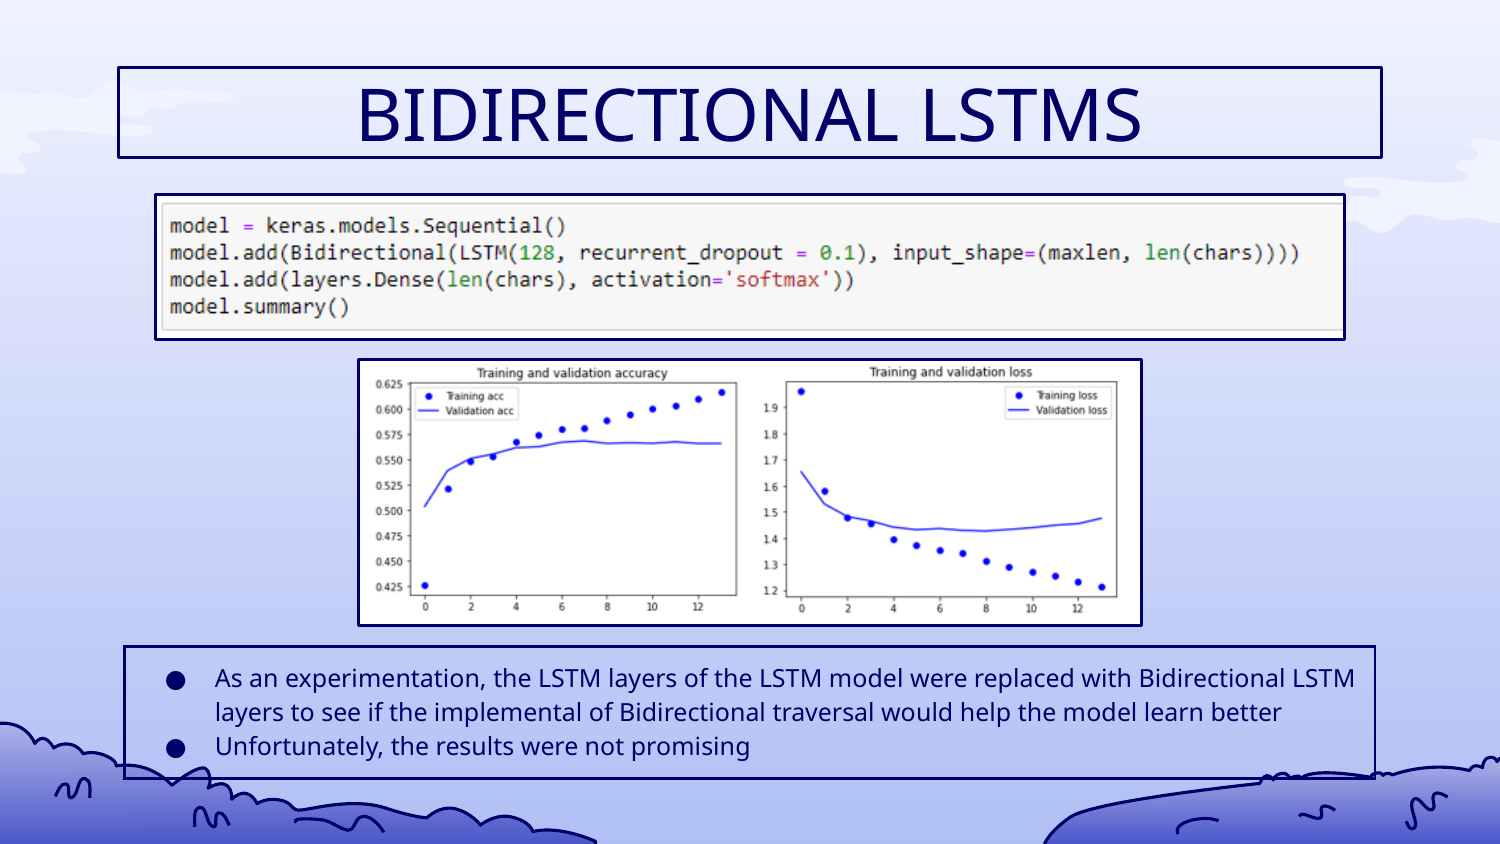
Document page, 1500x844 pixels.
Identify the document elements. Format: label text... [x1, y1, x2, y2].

table_header As an experimentation, the LSTM layers of the LSTM model were replaced with Bidirectional LSTM layers to see if the implemental of Bidirectional traversal would help the model learn better Unfortunately, the results were not promising [126, 648, 1374, 777]
picture [156, 195, 1344, 339]
picture [360, 360, 1140, 624]
title BIDIRECTIONAL LSTMS [117, 66, 1383, 159]
